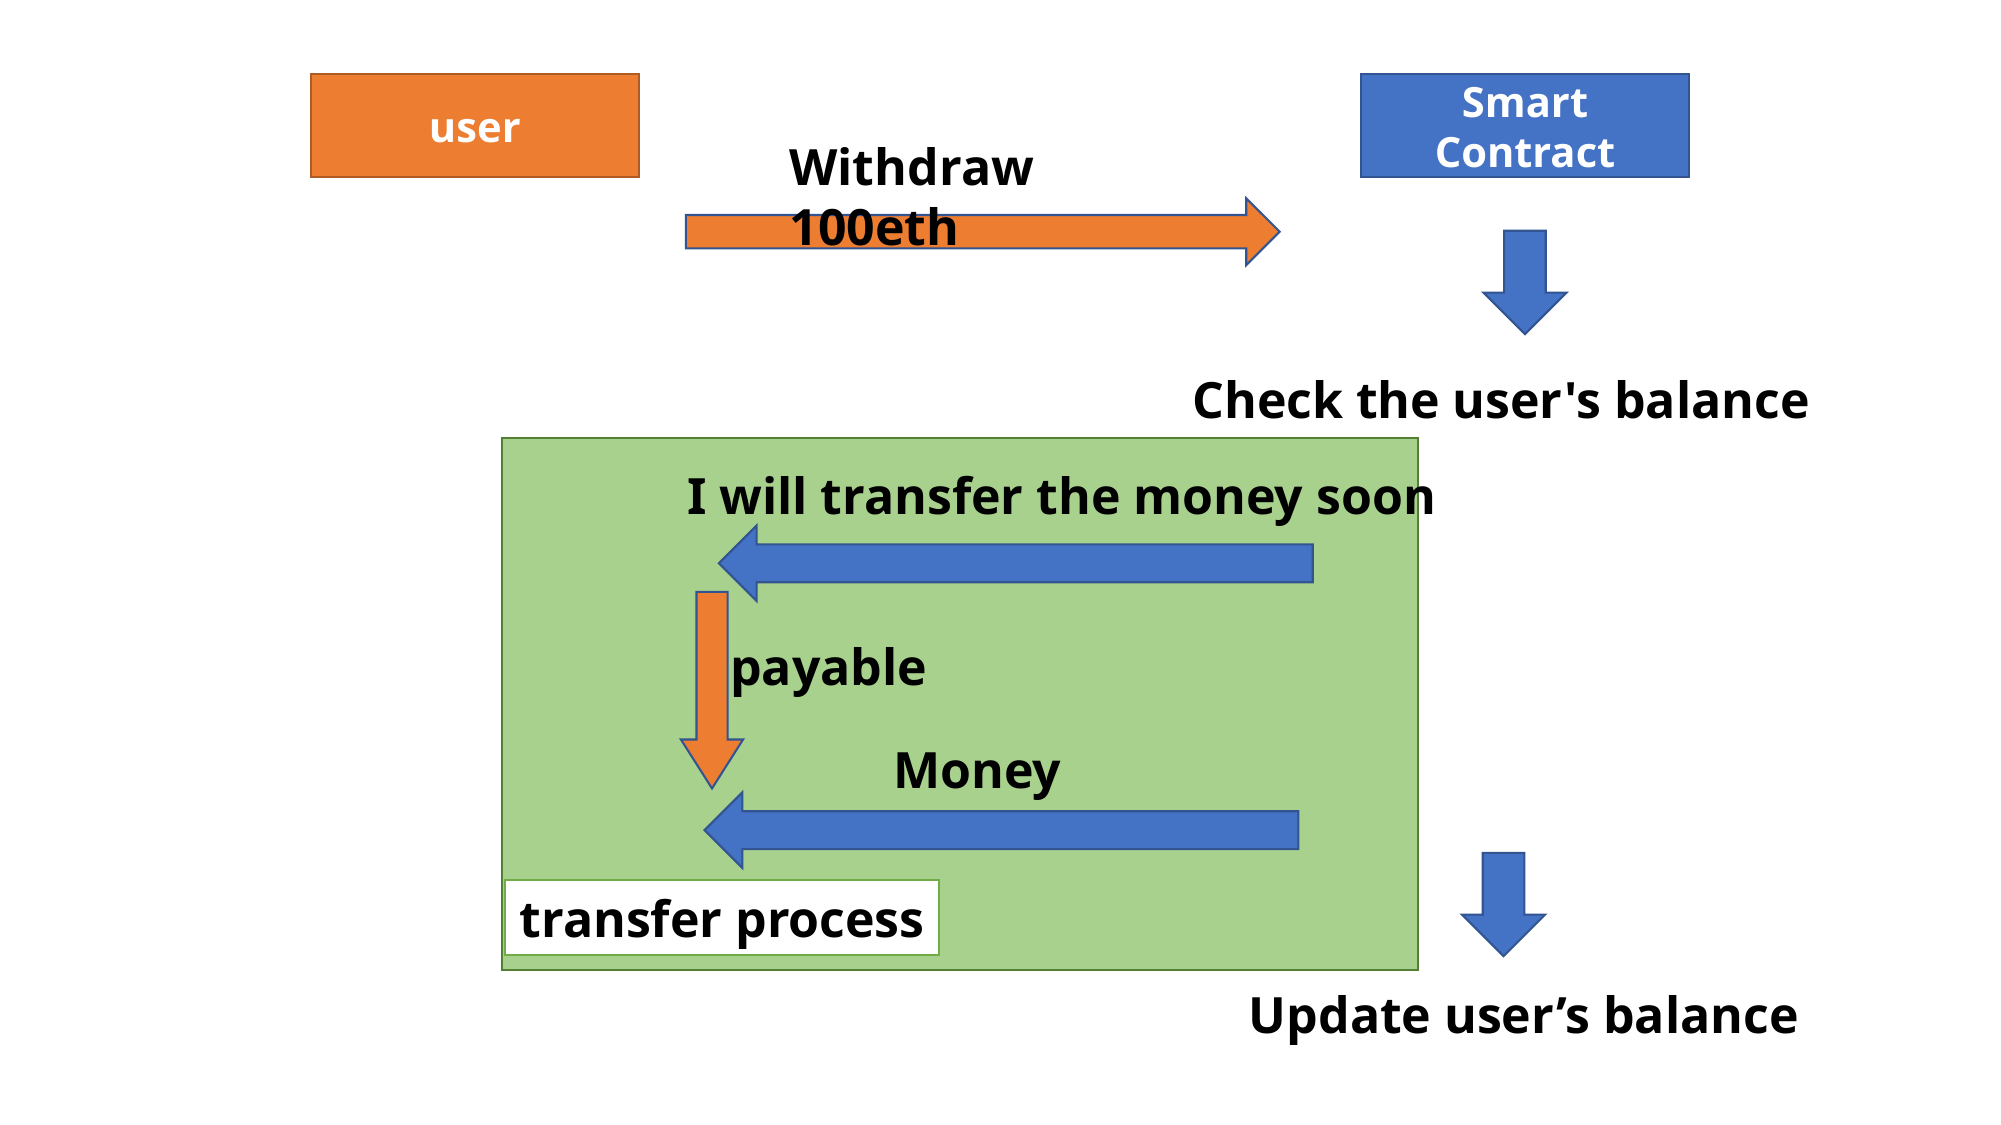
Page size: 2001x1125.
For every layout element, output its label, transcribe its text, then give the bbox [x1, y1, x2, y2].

text_box Smart Contract [1360, 73, 1690, 178]
text_box [717, 533, 1314, 604]
text_box I will transfer the money soon [672, 457, 1451, 533]
text_box [679, 590, 745, 791]
text_box [501, 437, 1419, 971]
text_box user [310, 73, 640, 178]
text_box payable [715, 628, 1166, 703]
text_box Money [878, 730, 1329, 806]
text_box Check the user's balance [1177, 361, 1825, 437]
text_box [1225, 195, 1282, 268]
text_box Update user’s balance [1233, 976, 1814, 1052]
text_box transfer process [504, 879, 940, 956]
text_box [1459, 851, 1548, 958]
text_box Withdraw 100eth [774, 127, 1225, 263]
text_box [1480, 229, 1570, 336]
text_box [703, 789, 1300, 871]
text_box [684, 213, 774, 250]
